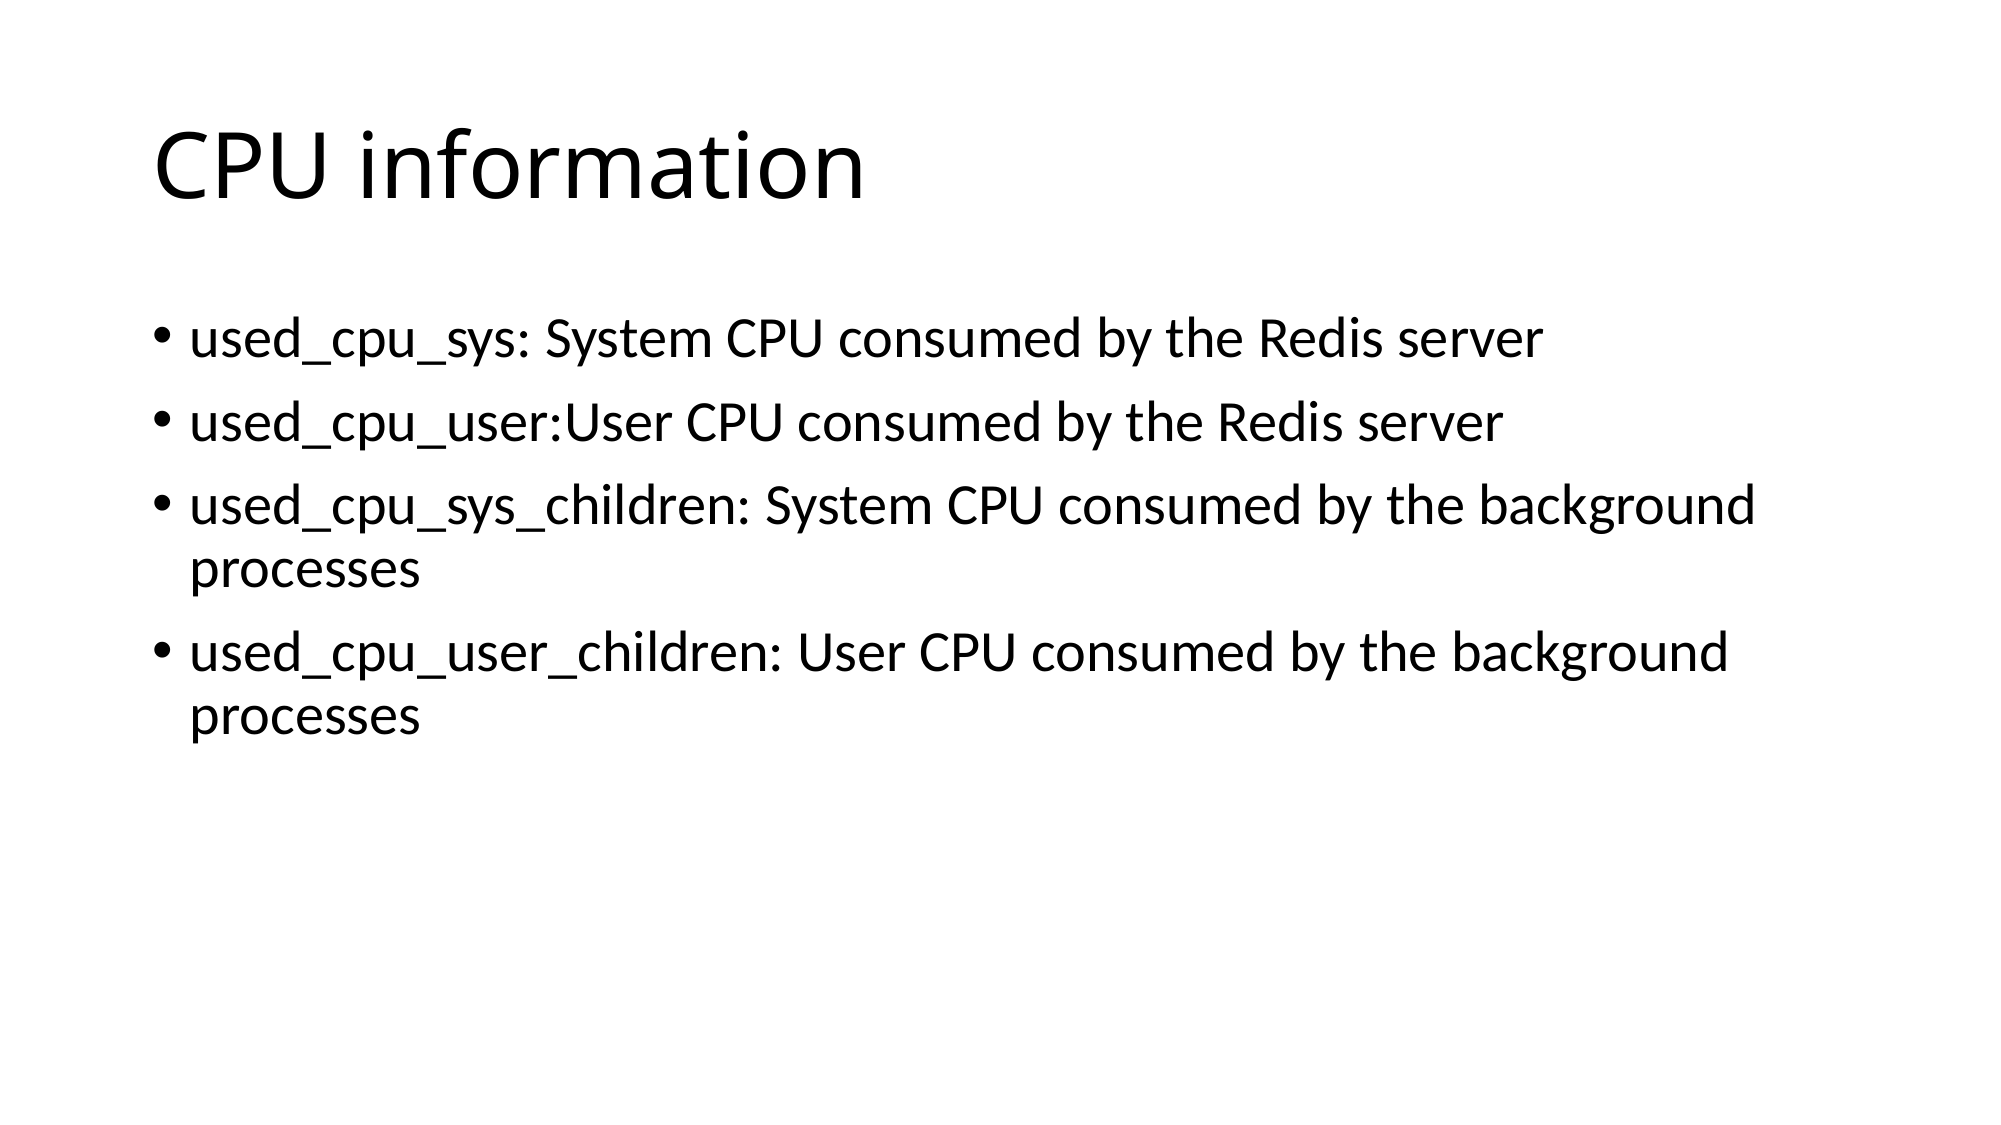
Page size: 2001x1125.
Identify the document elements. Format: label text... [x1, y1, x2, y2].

list used_cpu_sys: System CPU consumed by the Redis server used_cpu_user:User CPU consumed by the Redis server used_cpu_sys_children: System CPU consumed by the background processes used_cpu_user_children: User CPU consumed by the background processes [137, 299, 1863, 1014]
title CPU information [137, 59, 1863, 278]
